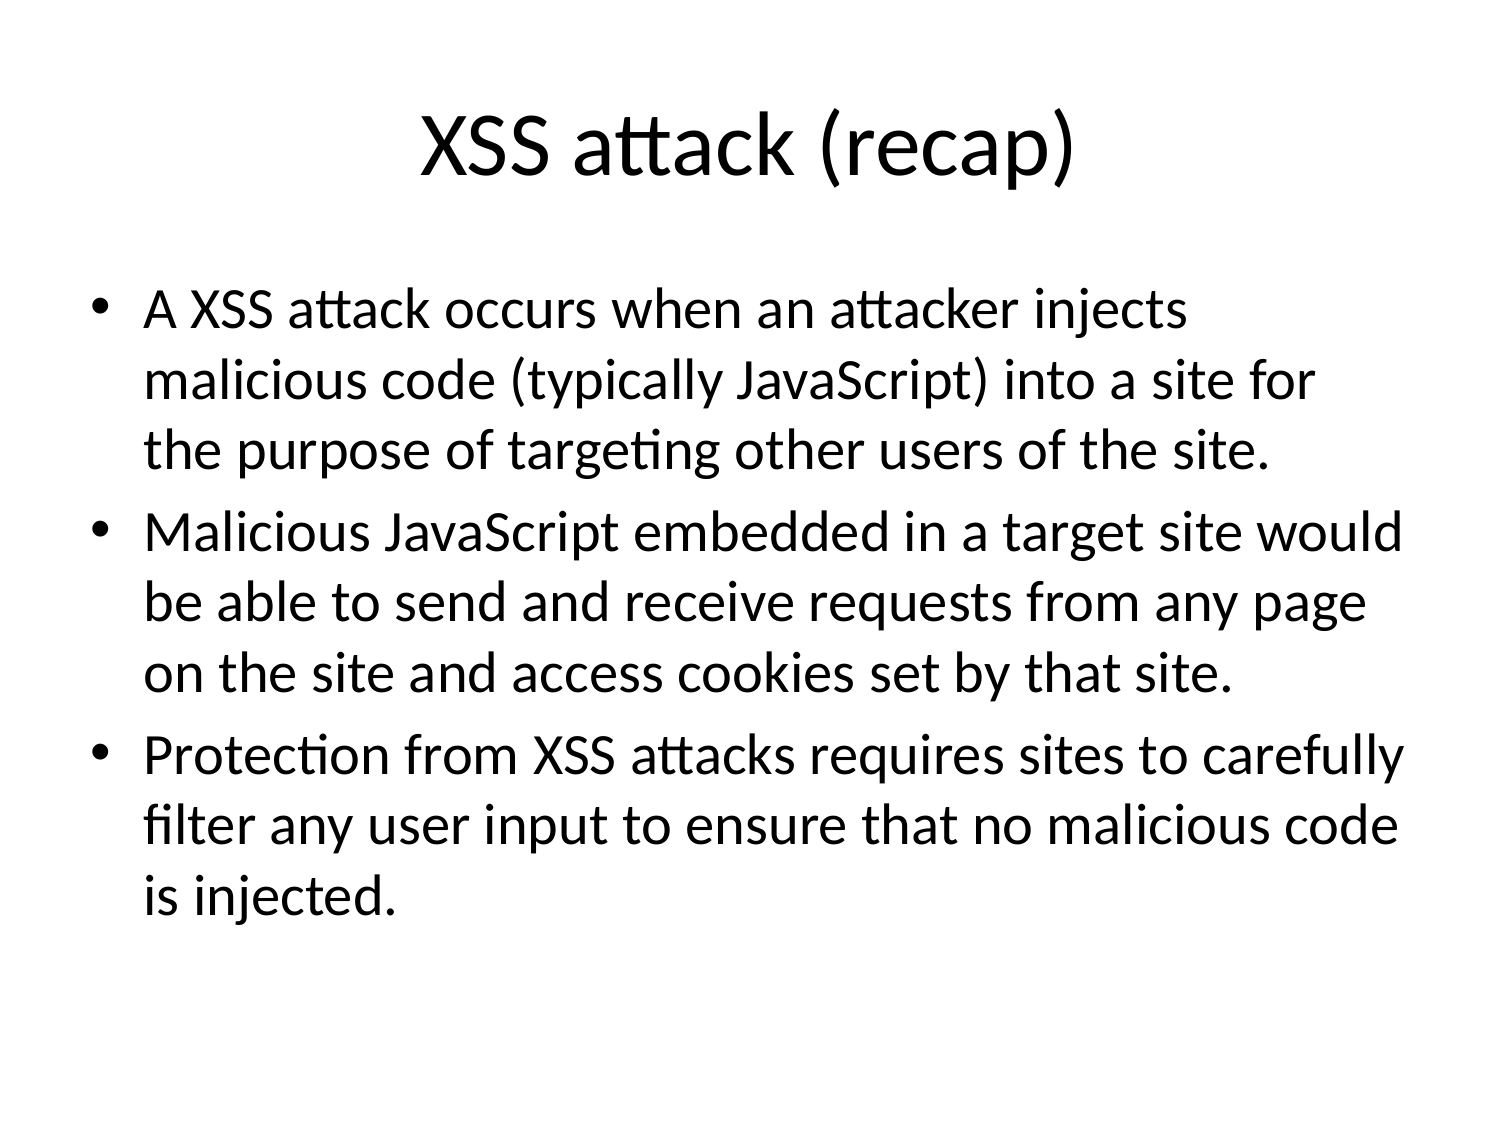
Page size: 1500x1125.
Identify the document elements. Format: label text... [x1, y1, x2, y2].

list A XSS attack occurs when an attacker injects malicious code (typically JavaScript) into a site for the purpose of targeting other users of the site. Malicious JavaScript embedded in a target site would be able to send and receive requests from any page on the site and access cookies set by that site. Protection from XSS attacks requires sites to carefully filter any user input to ensure that no malicious code is injected. [75, 262, 1425, 1005]
title XSS attack (recap) [75, 45, 1425, 233]
